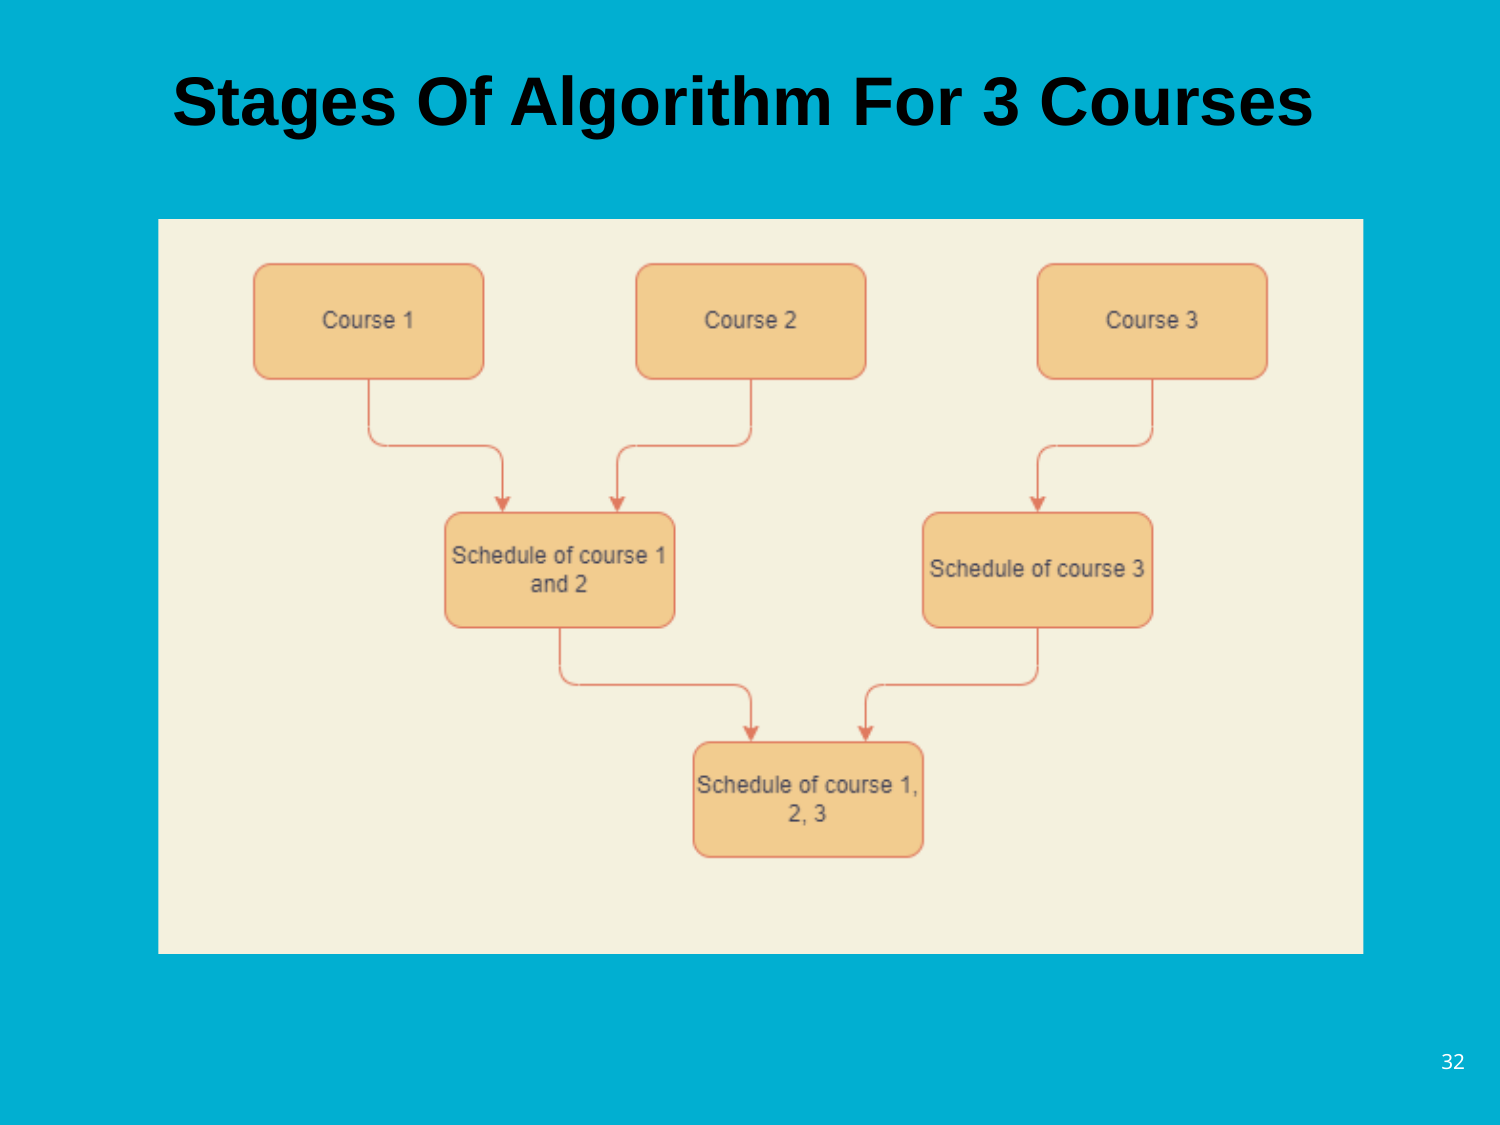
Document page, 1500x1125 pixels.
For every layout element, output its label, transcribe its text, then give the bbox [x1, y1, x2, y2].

slide_number ‹#› [1389, 1019, 1480, 1106]
text_box Stages Of Algorithm For 3 Courses [133, 41, 1355, 294]
picture [157, 219, 1364, 1006]
